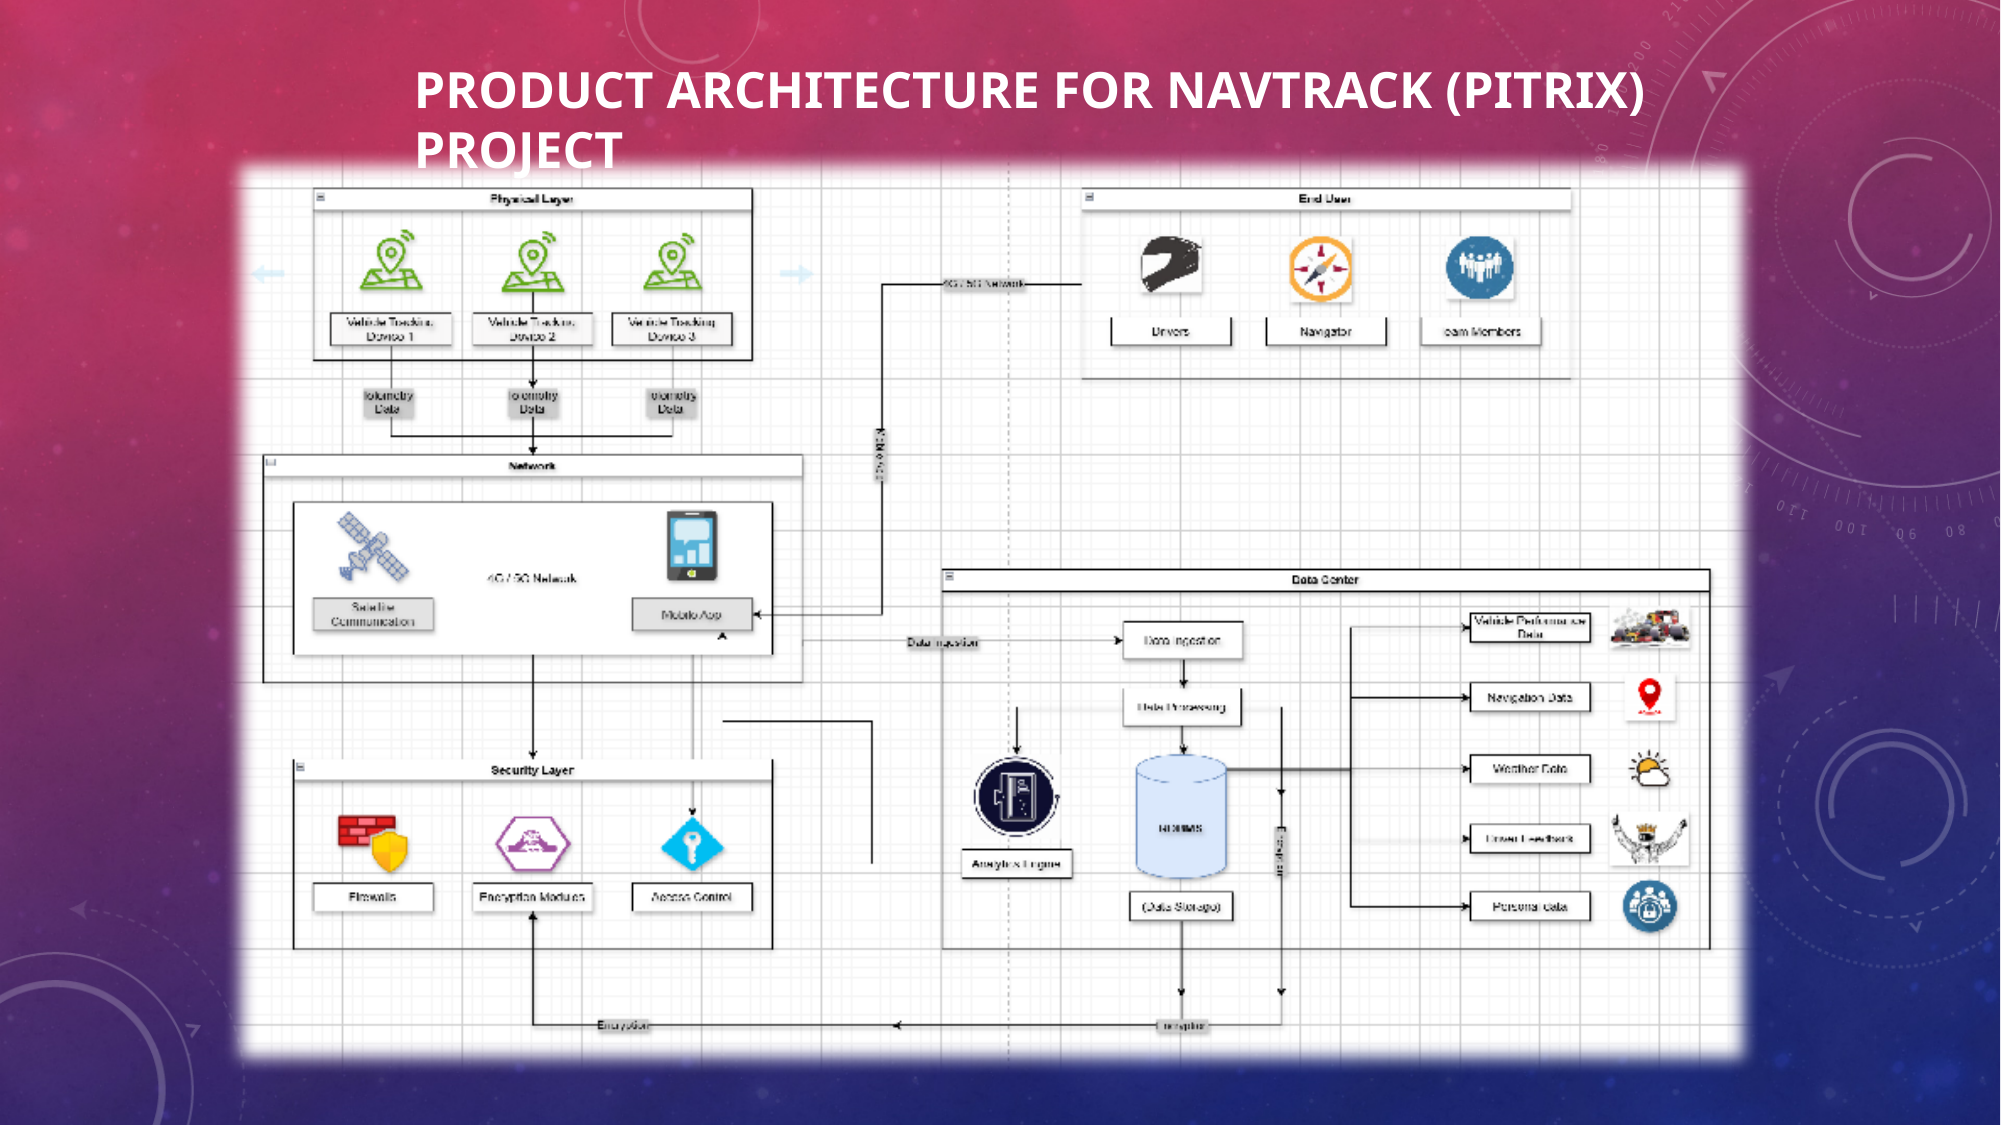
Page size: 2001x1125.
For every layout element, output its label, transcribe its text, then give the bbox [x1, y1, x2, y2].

picture [0, 0, 2001, 1125]
text_box PRODUCT ARCHITECTURE FOR NAVTRACK (PITRIX) PROJECT [399, 50, 1702, 149]
